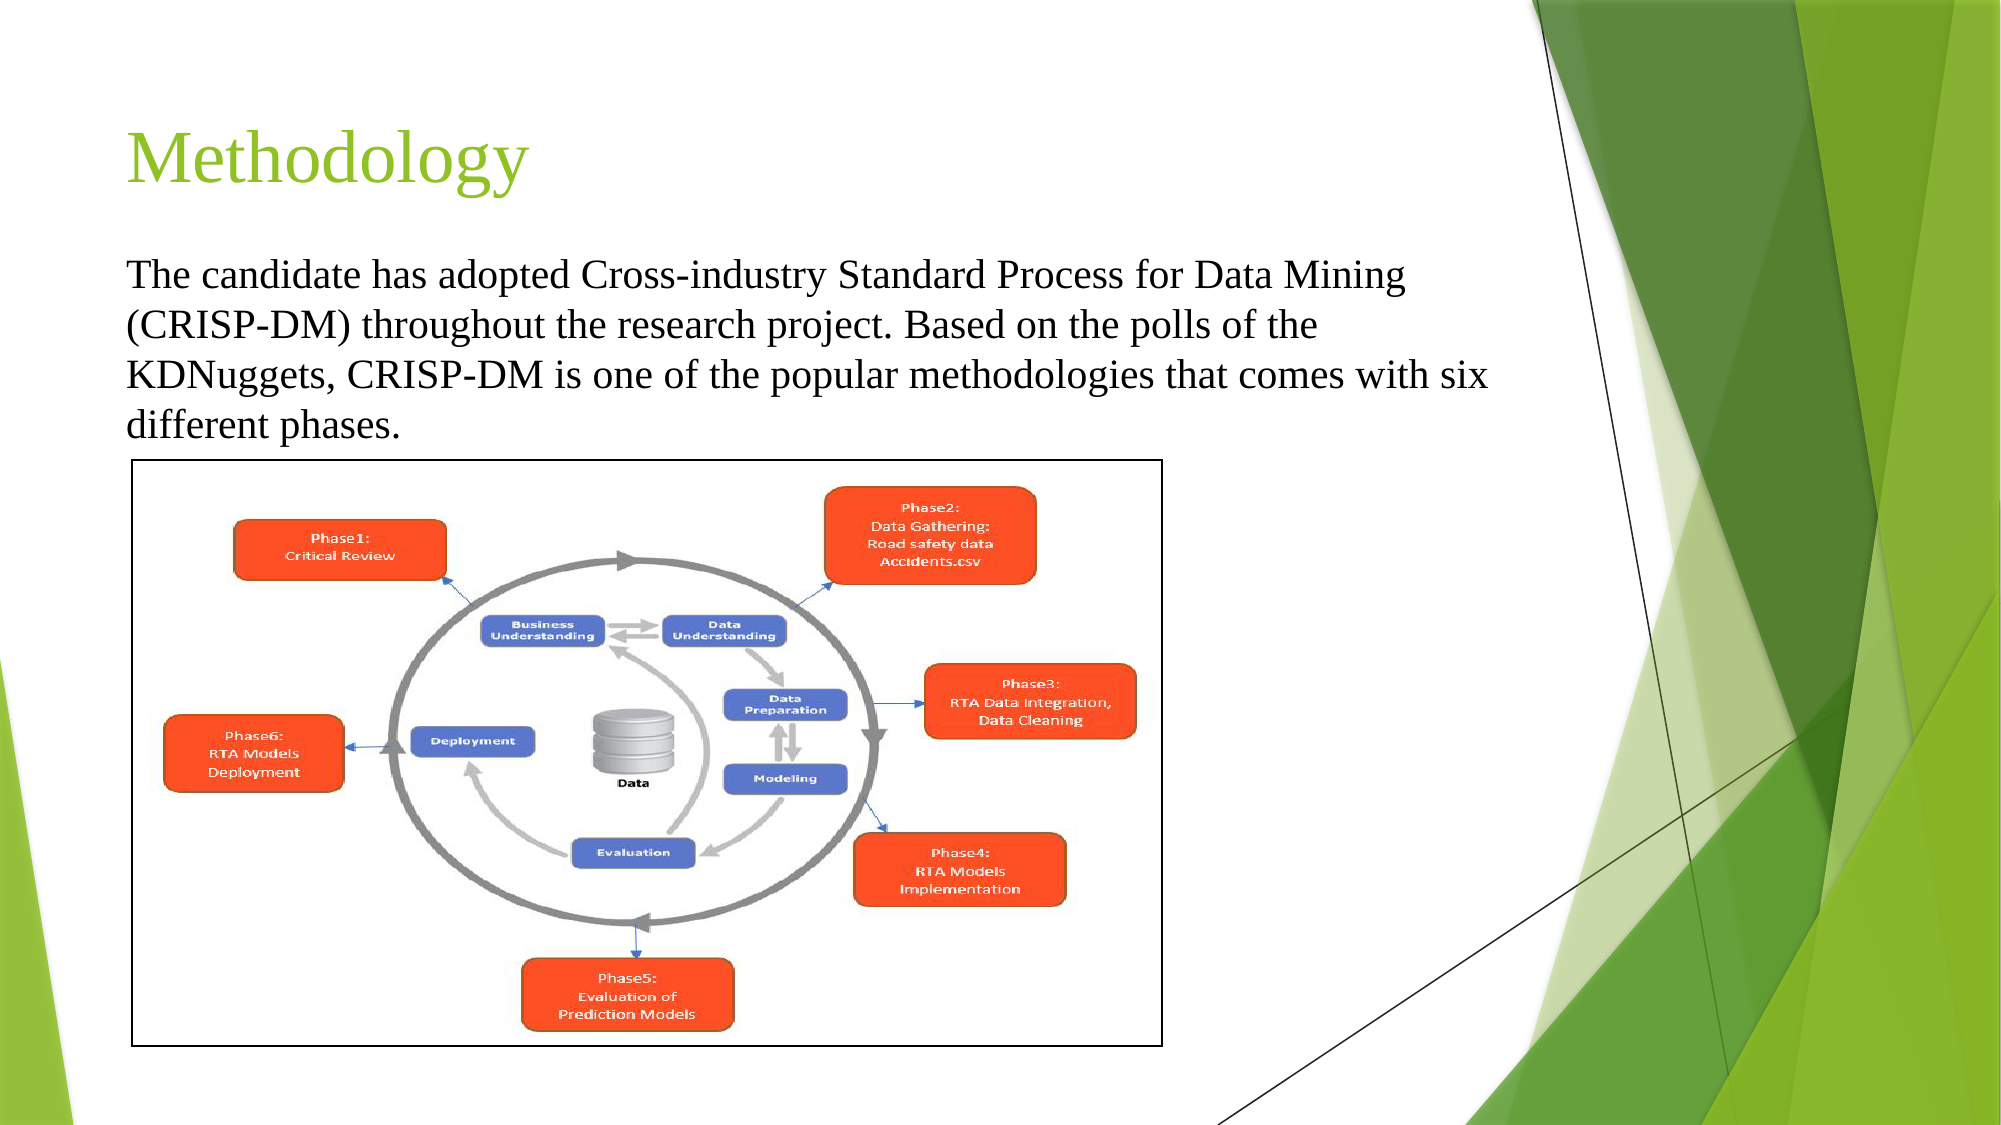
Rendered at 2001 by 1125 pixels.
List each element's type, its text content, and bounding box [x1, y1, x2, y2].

list The candidate has adopted Cross-industry Standard Process for Data Mining (CRISP-DM) throughout the research project. Based on the polls of the KDNuggets, CRISP-DM is one of the popular methodologies that comes with six different phases. [111, 239, 1522, 893]
title Methodology [111, 99, 1522, 206]
picture [129, 456, 1165, 1048]
